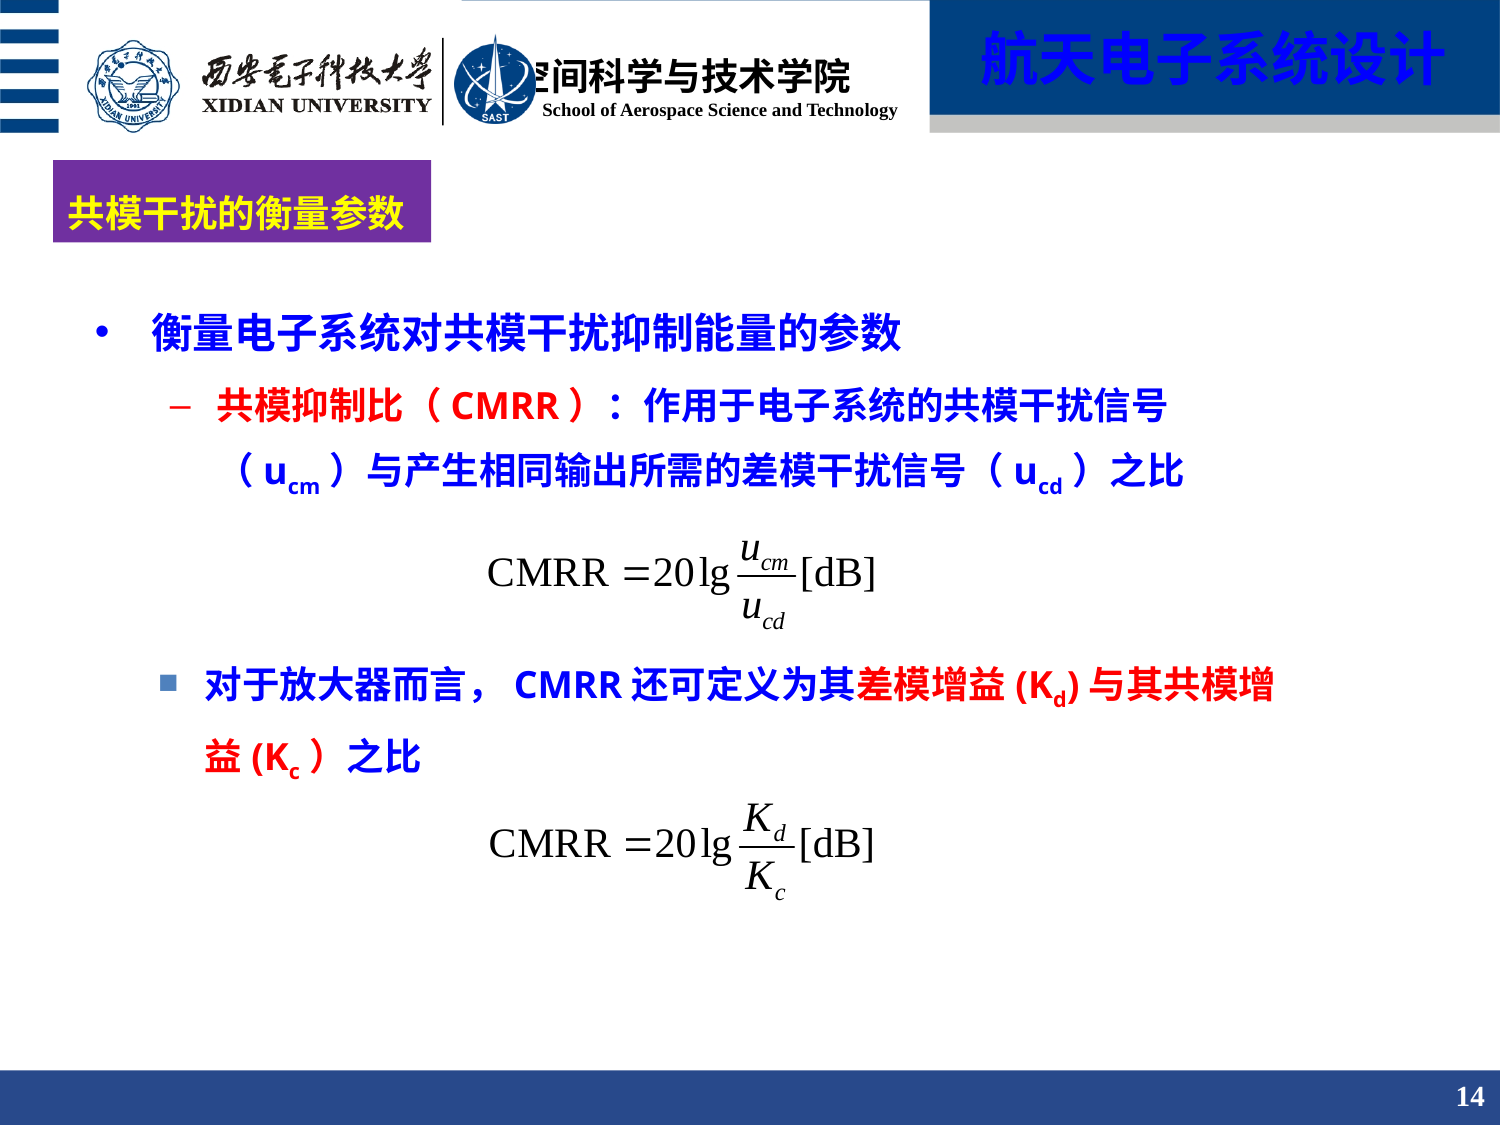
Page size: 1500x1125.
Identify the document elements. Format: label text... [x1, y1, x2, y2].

text_box 共模干扰的衡量参数 [53, 160, 432, 243]
picture [0, 0, 1500, 1070]
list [481, 519, 884, 639]
text_box 对于放大器而言，CMRR还可定义为其差模增益(Kd)与其共模增益(Kc）之比 [68, 633, 1306, 851]
text_box 航天电子系统设计 [927, 0, 1500, 114]
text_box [482, 790, 882, 910]
text_box 衡量电子系统对共模干扰抑制能量的参数 共模抑制比（CMRR）：作用于电子系统的共模干扰信号（ucm）与产生相同输出所需的差模干扰信号（ucd）之比 [79, 278, 1318, 497]
